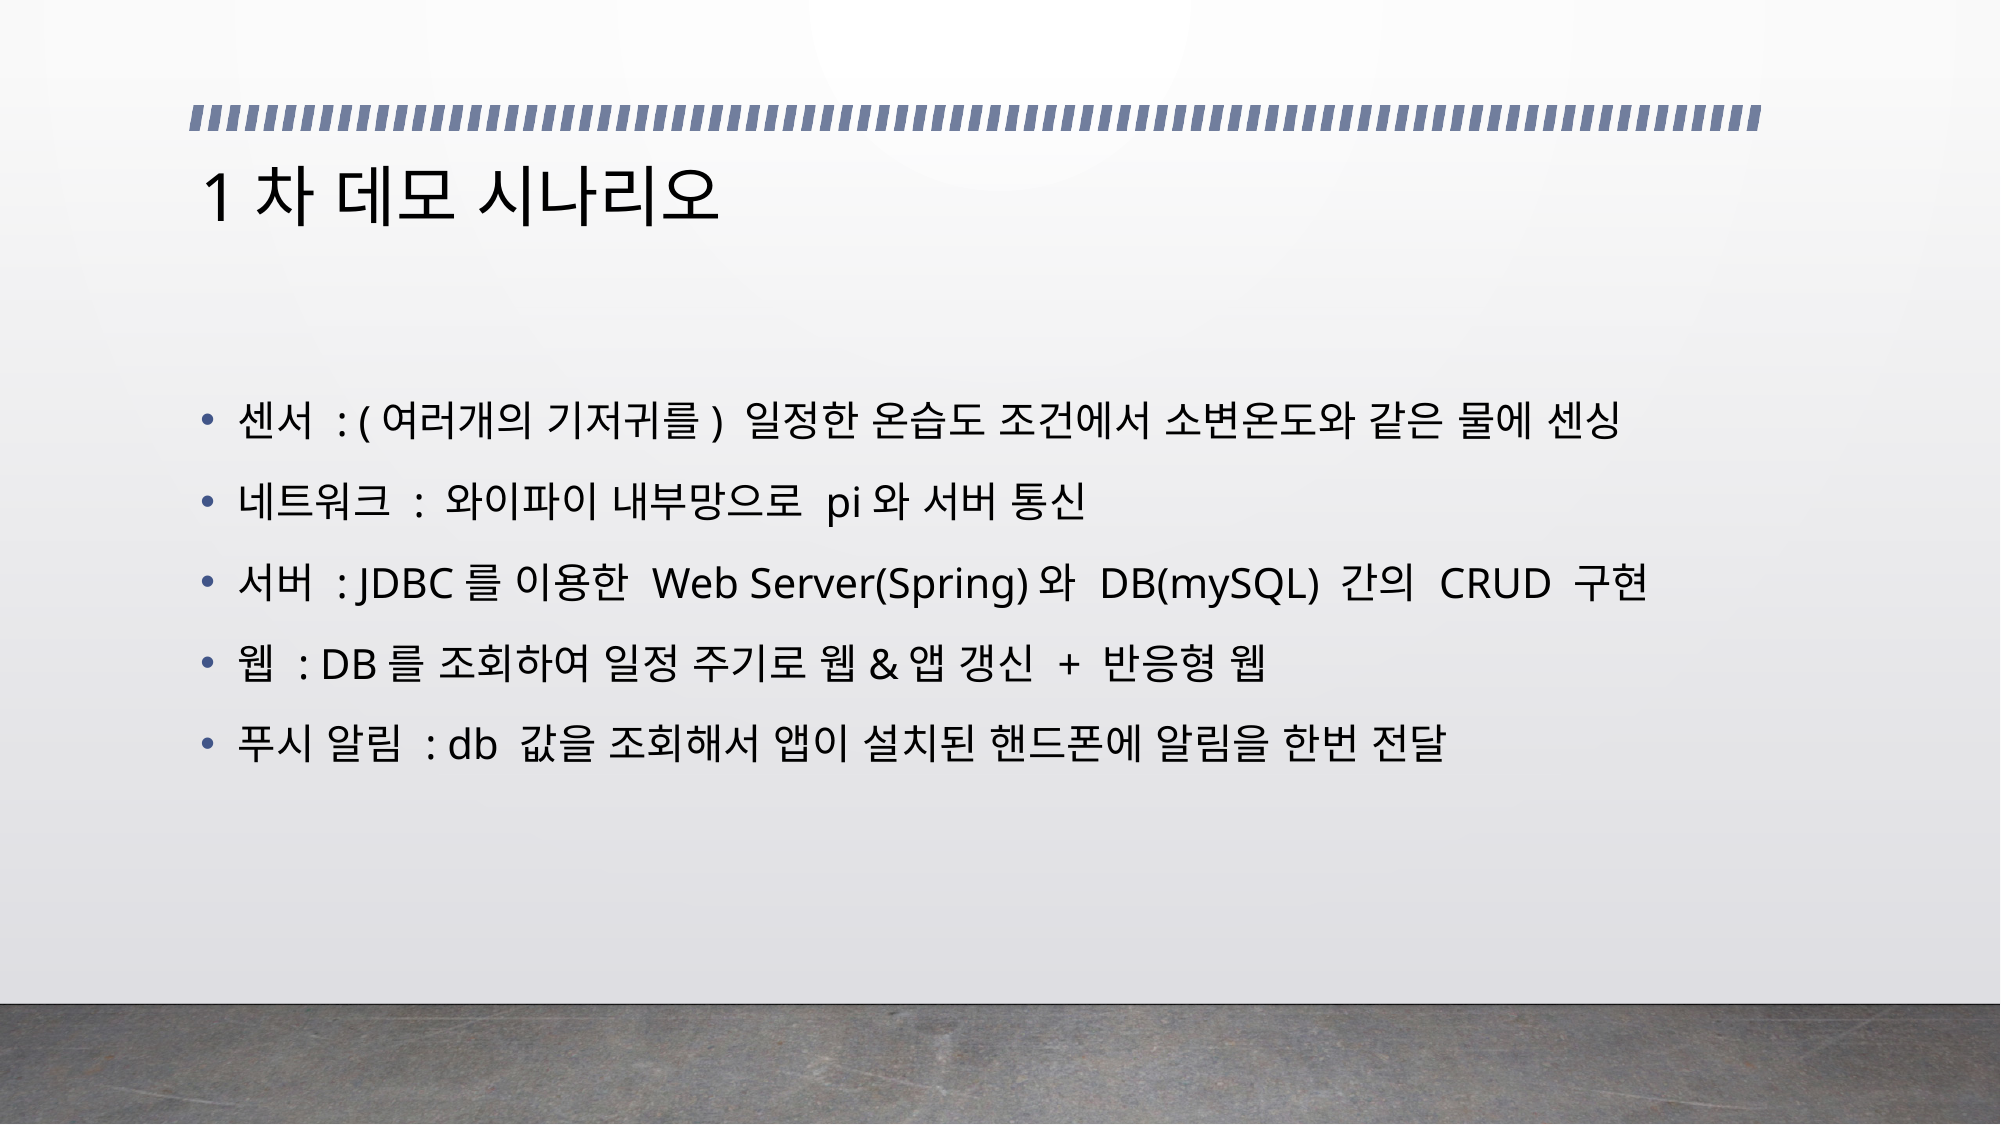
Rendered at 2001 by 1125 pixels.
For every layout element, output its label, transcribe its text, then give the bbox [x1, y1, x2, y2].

title 1차 데모 시나리오 [185, 156, 1761, 306]
list 센서 : (여러개의 기저귀를) 일정한 온습도 조건에서 소변온도와 같은 물에 센싱 네트워크 : 와이파이 내부망으로 pi와 서버 통신 서버 : JDBC를 이용한 Web Server(Spring)와 DB(mySQL) 간의 CRUD 구현 웹 : DB를 조회하여 일정 주기로 웹&앱 갱신 + 반응형 웹 푸시 알림 : db 값을 조회해서 앱이 설치된 핸드폰에 알림을 한번 전달 [185, 306, 1761, 847]
picture [0, 1004, 2000, 1124]
